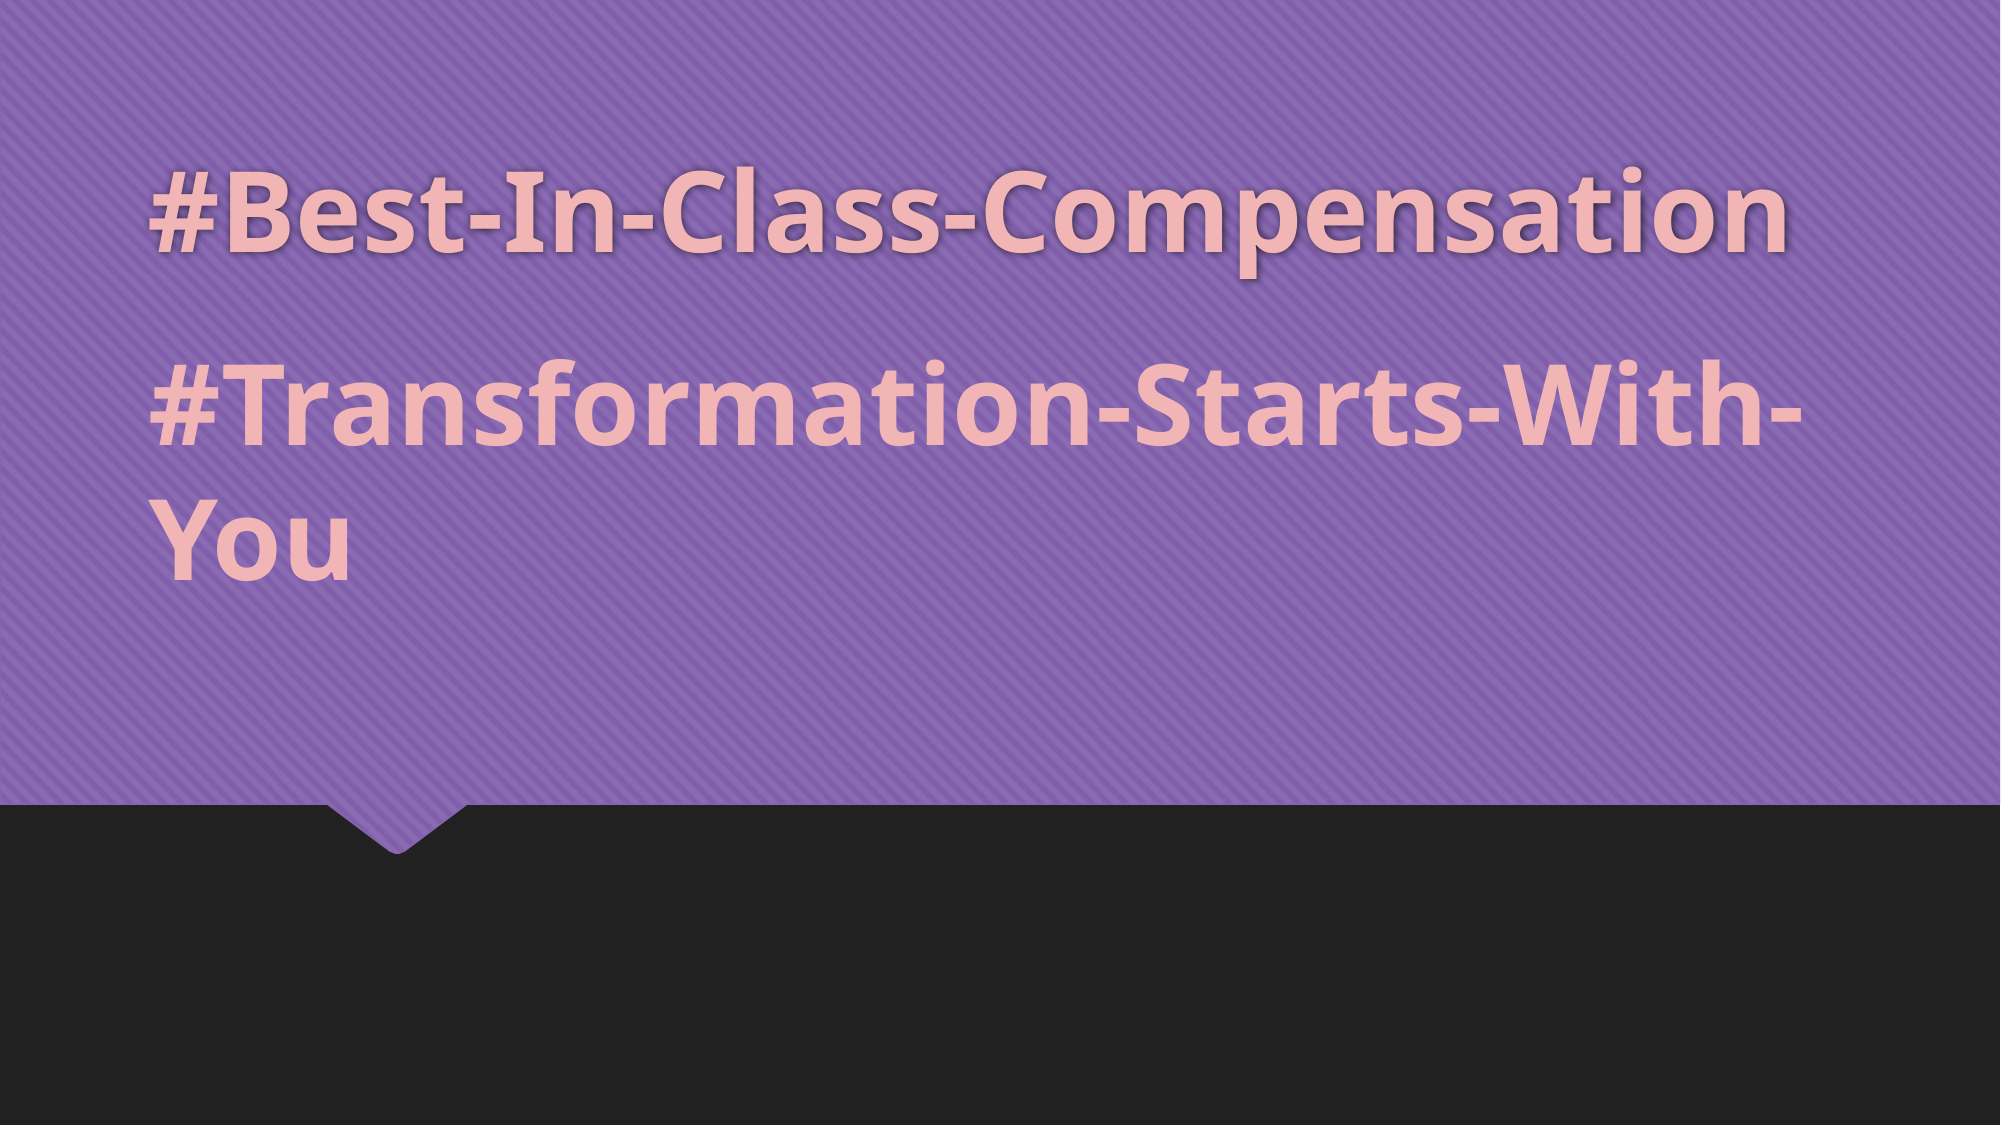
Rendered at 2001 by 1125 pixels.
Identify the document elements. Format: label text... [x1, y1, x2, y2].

text_box #Transformation-Starts-With-You [133, 325, 1864, 656]
title #Best-In-Class-Compensation [132, 124, 1868, 408]
